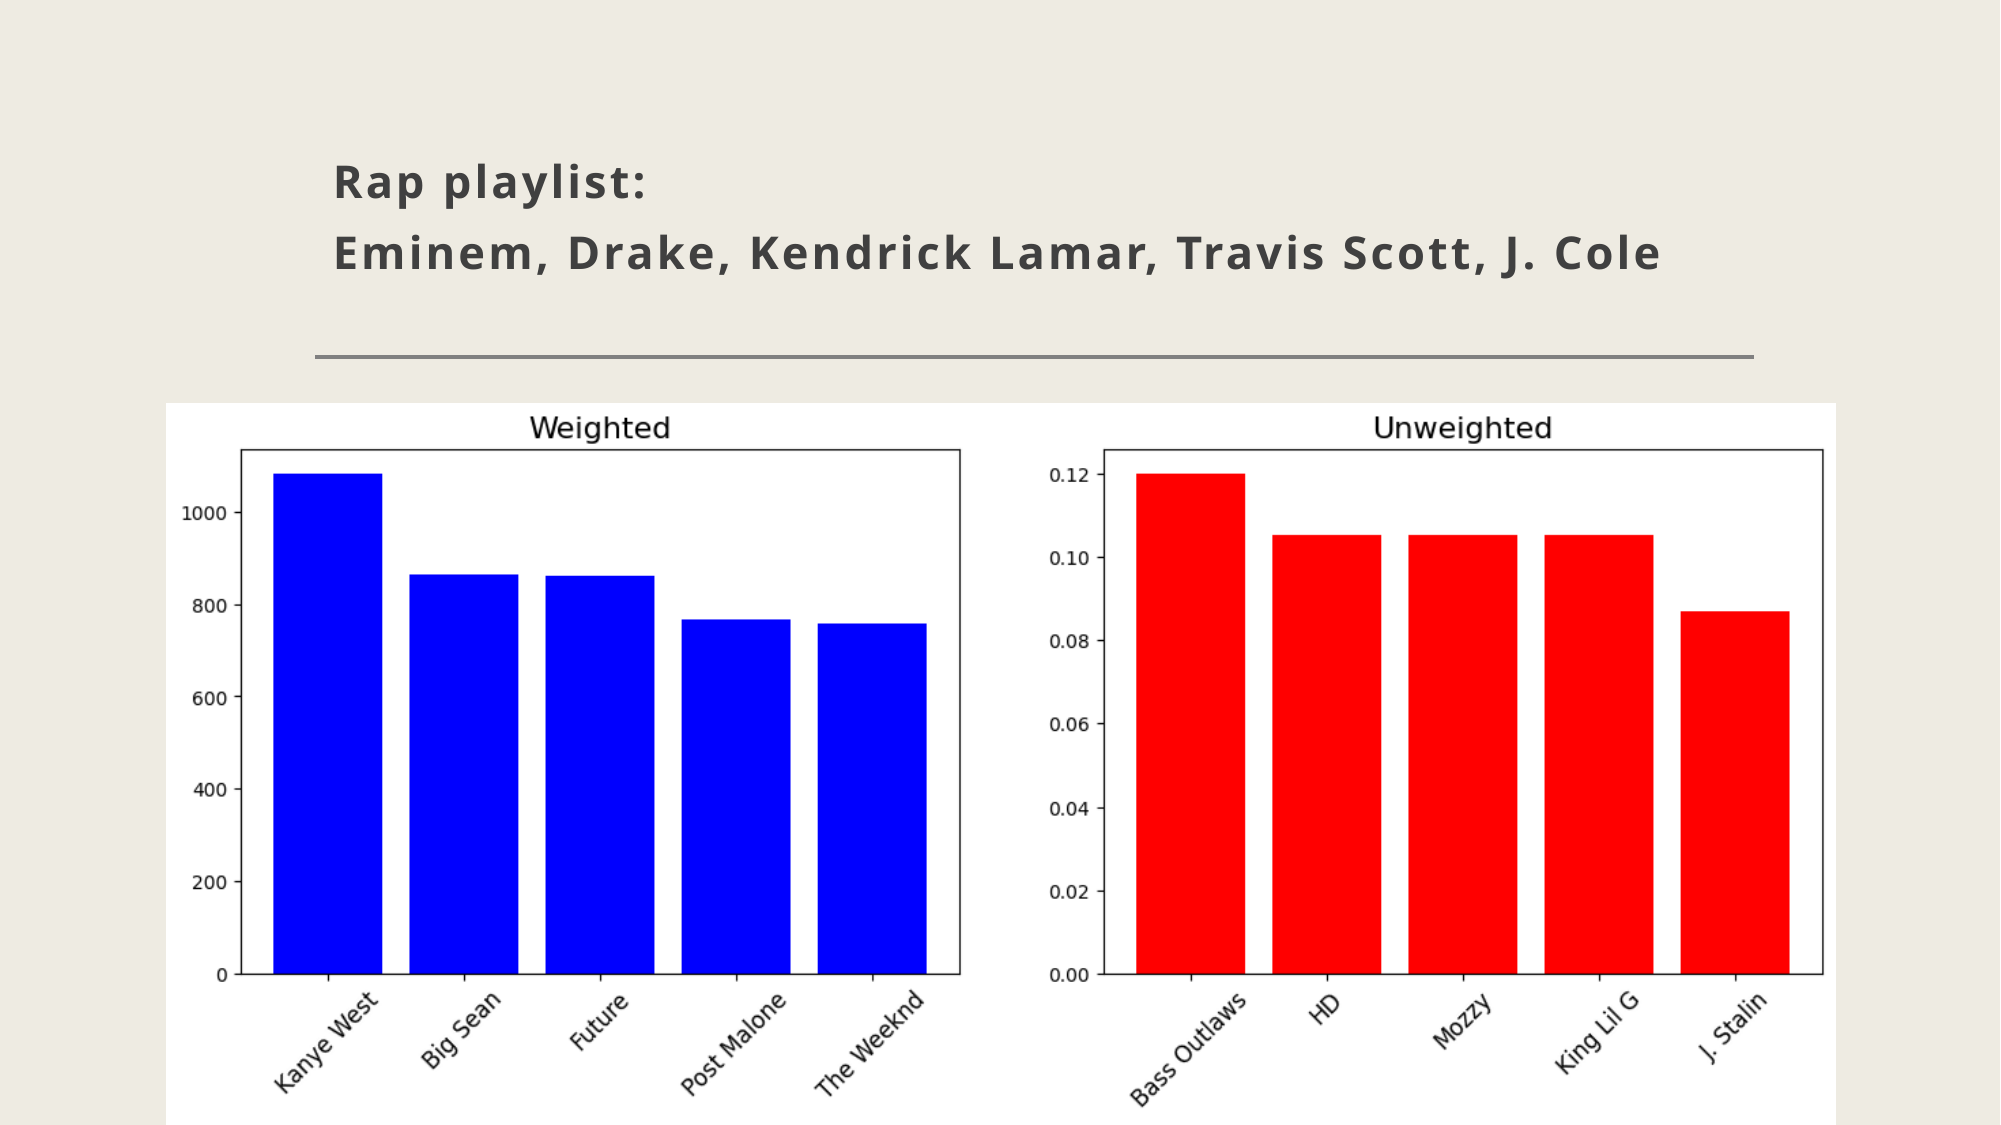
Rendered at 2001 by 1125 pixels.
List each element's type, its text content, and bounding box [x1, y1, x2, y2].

title Rap playlist: Eminem, Drake, Kendrick Lamar, Travis Scott, J. Cole [315, 72, 1754, 294]
picture [166, 403, 1836, 1125]
